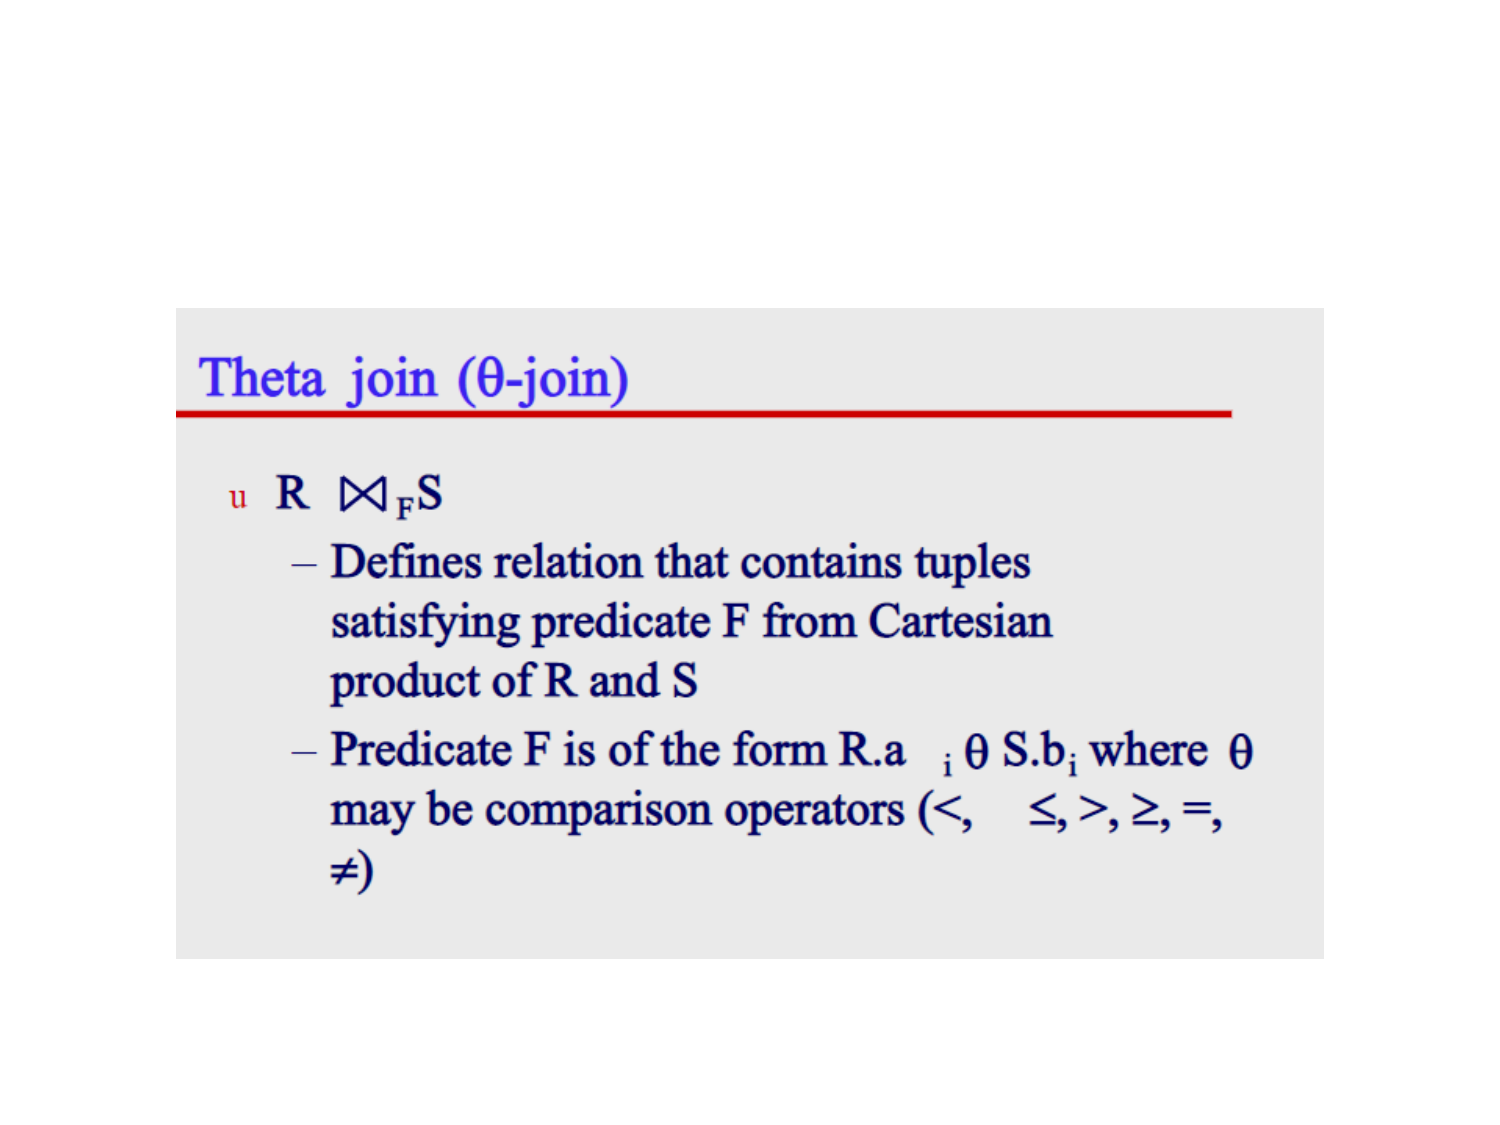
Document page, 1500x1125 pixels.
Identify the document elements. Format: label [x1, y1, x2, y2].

list [176, 308, 1324, 959]
